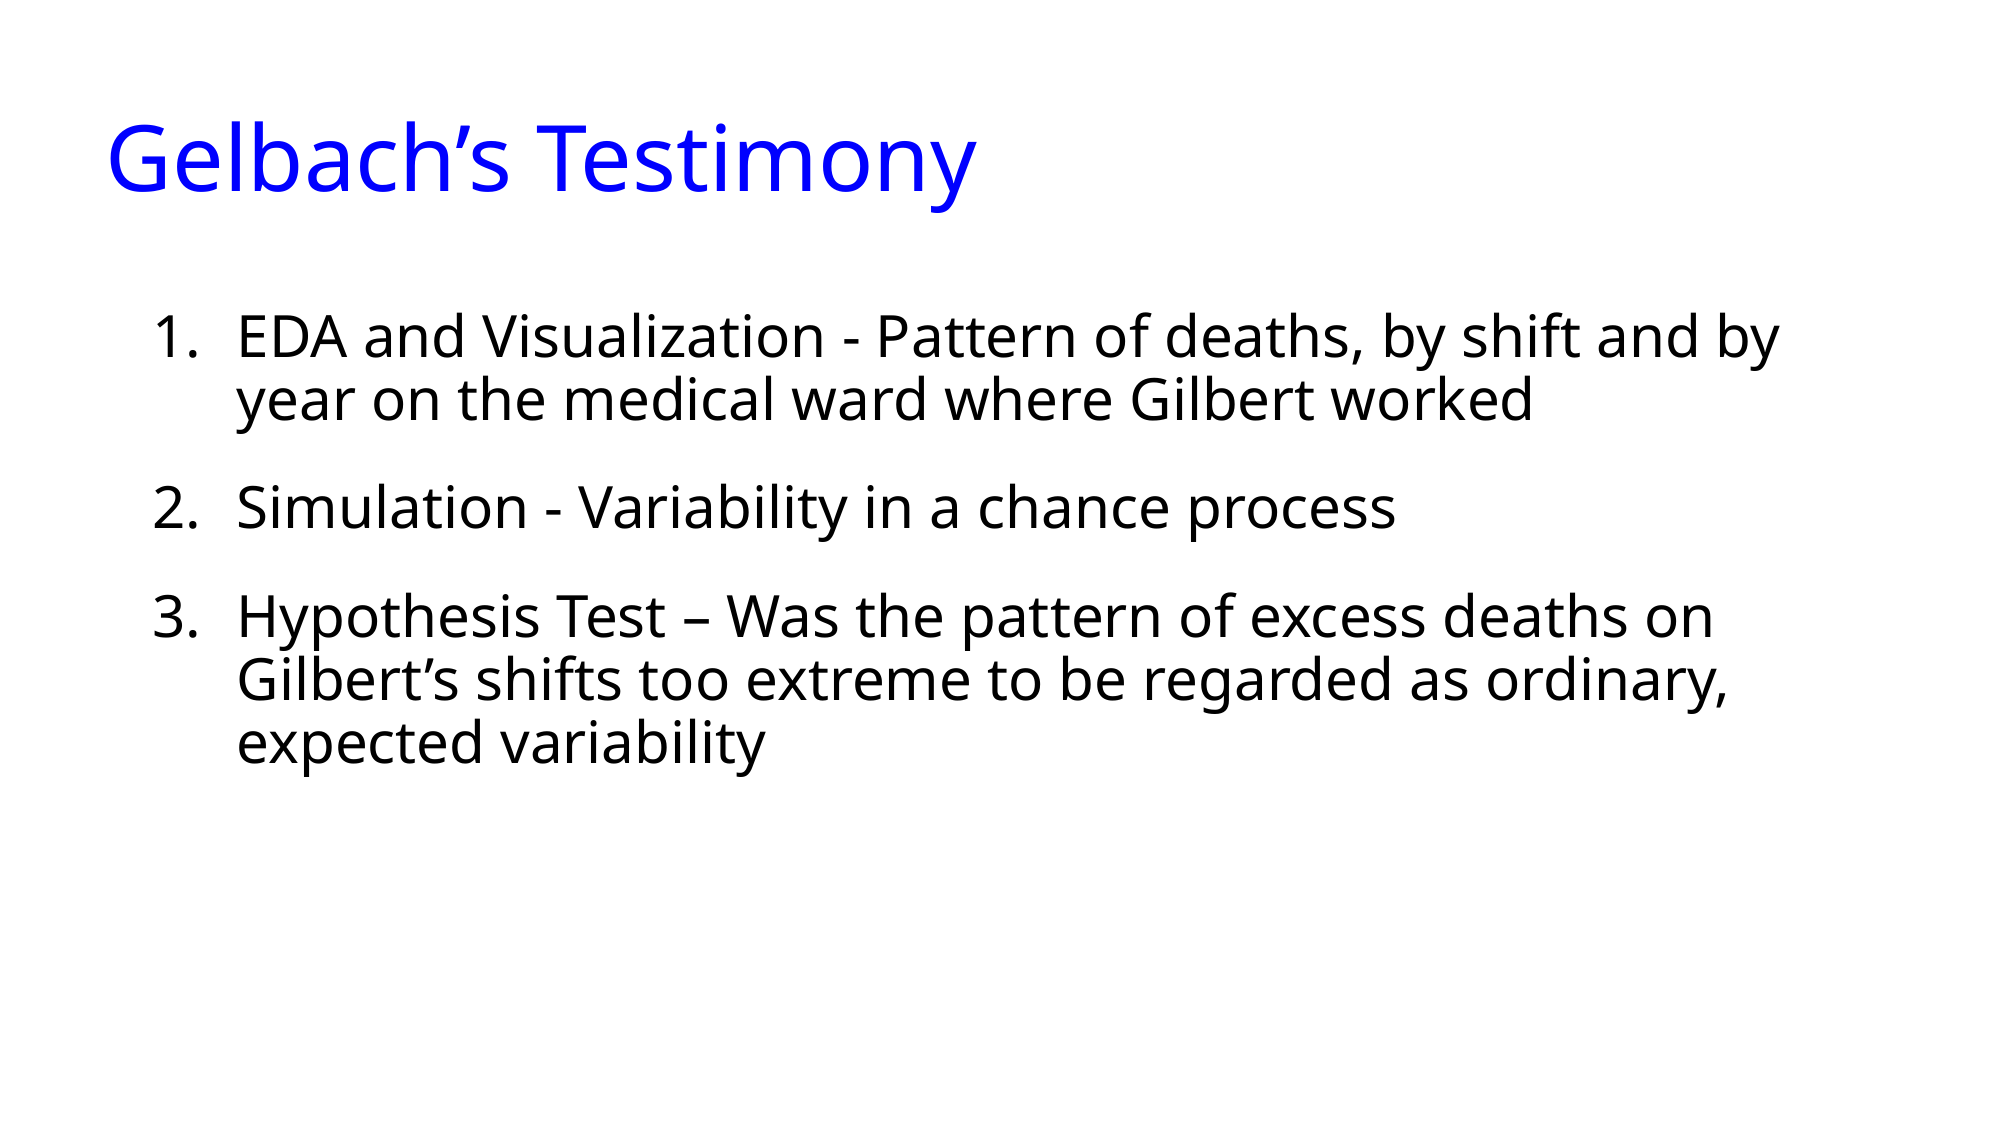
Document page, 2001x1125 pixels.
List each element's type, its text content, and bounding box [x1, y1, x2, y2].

list EDA and Visualization - Pattern of deaths, by shift and by year on the medical ward where Gilbert worked Simulation - Variability in a chance process Hypothesis Test – Was the pattern of excess deaths on Gilbert’s shifts too extreme to be regarded as ordinary, expected variability [137, 299, 1863, 1014]
title Gelbach’s Testimony [90, 52, 1863, 271]
